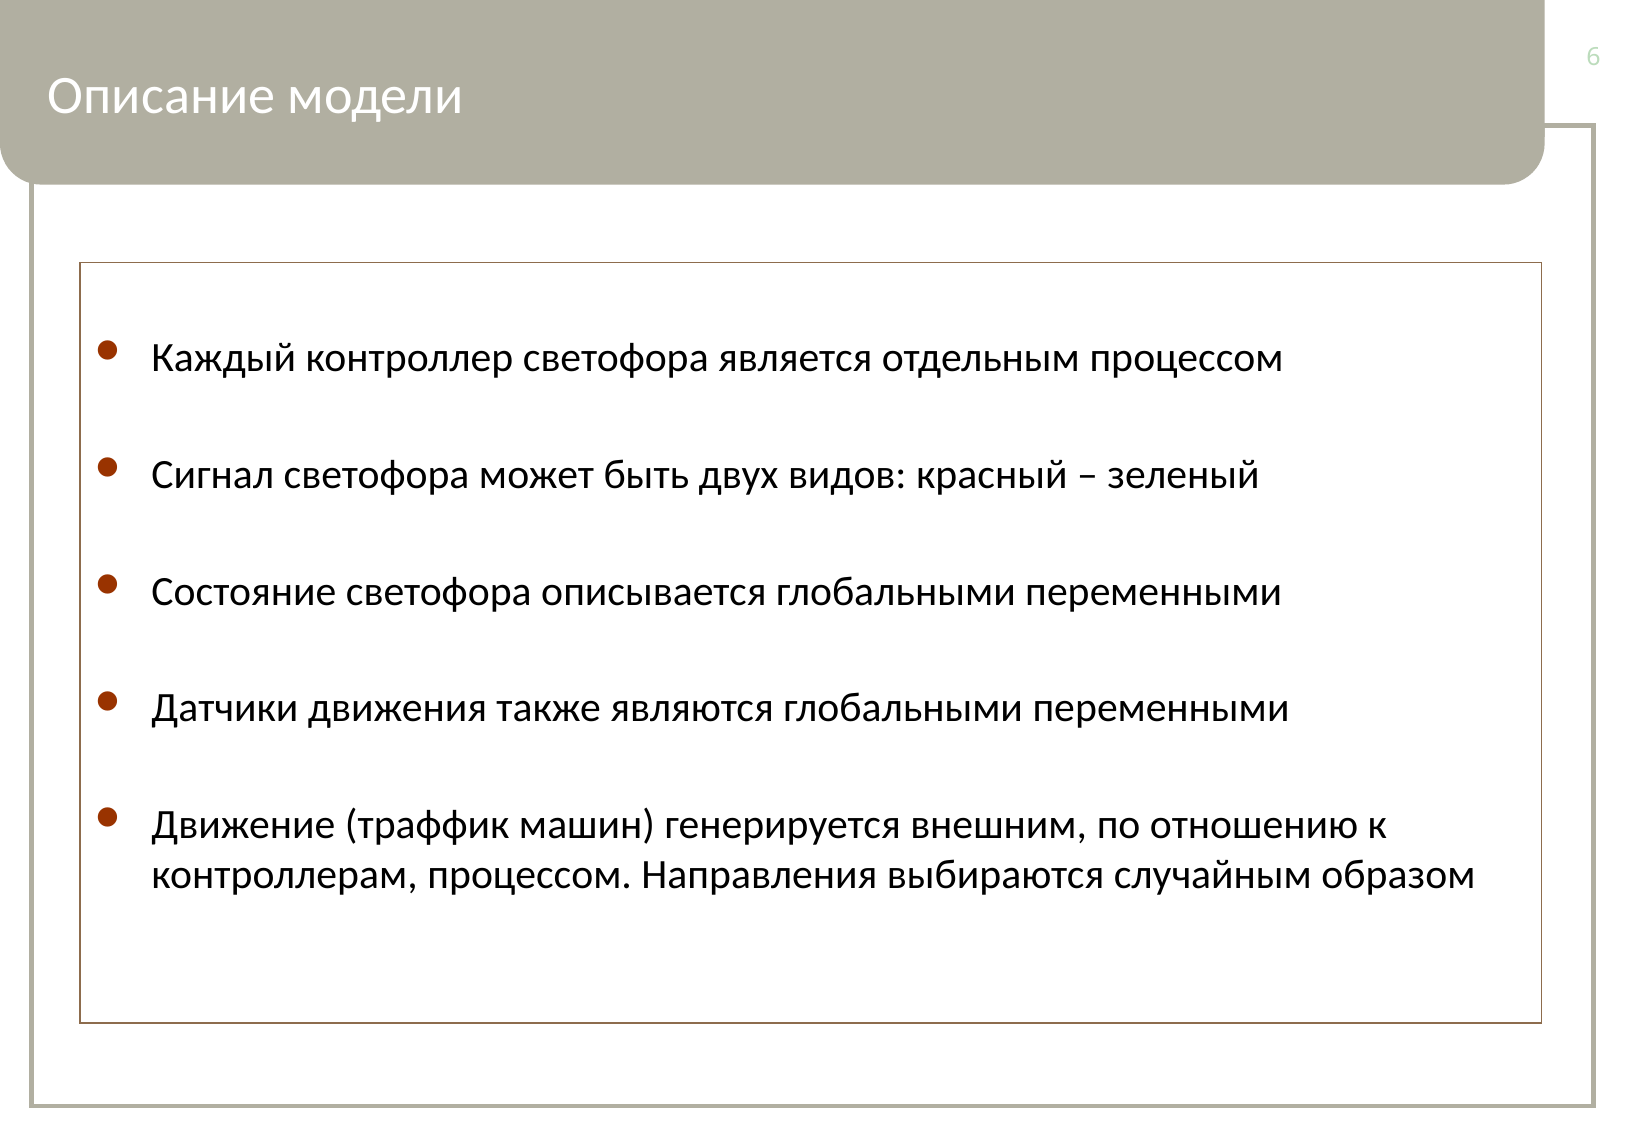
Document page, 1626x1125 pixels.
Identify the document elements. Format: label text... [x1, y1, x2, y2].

slide_number 6 [1257, 6, 1616, 83]
list Каждый контроллер светофора является отдельным процессом Сигнал светофора может быть двух видов: красный – зеленый Состояние светофора описывается глобальными переменными Датчики движения также являются глобальными переменными Движение (траффик машин) генерируется внешним, по отношению к контроллерам, процессом. Направления выбираются случайным образом [79, 262, 1542, 1024]
title Описание модели [32, 0, 1534, 185]
